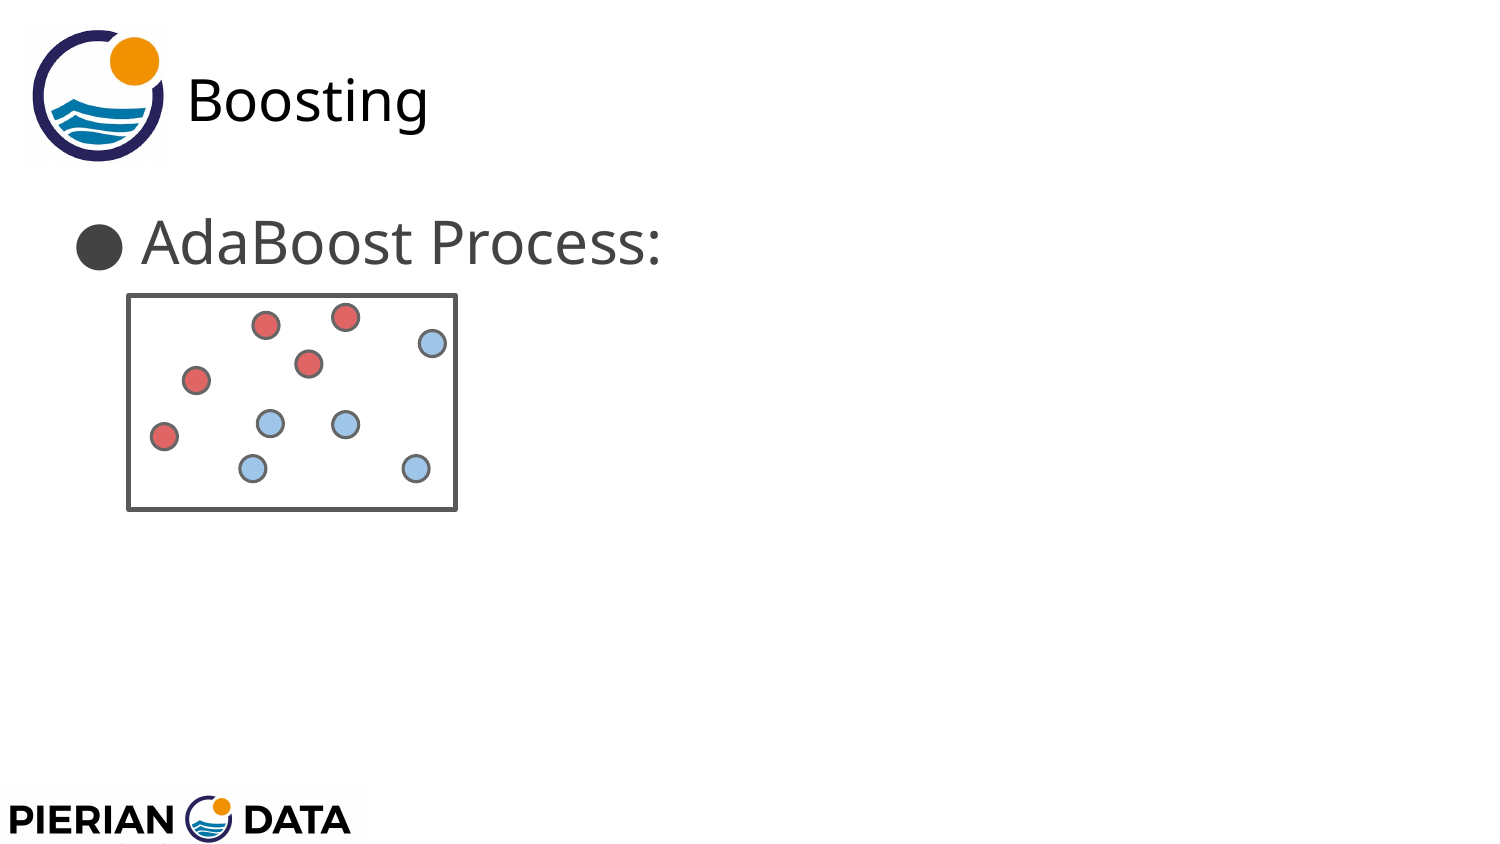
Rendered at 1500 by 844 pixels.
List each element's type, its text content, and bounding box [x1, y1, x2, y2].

title Boosting [176, 48, 1449, 143]
text_box [403, 455, 430, 482]
text_box [332, 411, 359, 438]
text_box [295, 350, 322, 378]
text_box [128, 295, 456, 510]
text_box [419, 330, 446, 357]
text_box [239, 455, 266, 482]
picture [0, 787, 368, 844]
picture [24, 24, 172, 167]
text_box [332, 304, 359, 331]
text_box [151, 423, 178, 450]
text_box [257, 410, 284, 437]
text_box [183, 367, 210, 394]
text_box [252, 312, 280, 339]
list AdaBoost Process: [51, 189, 1476, 299]
